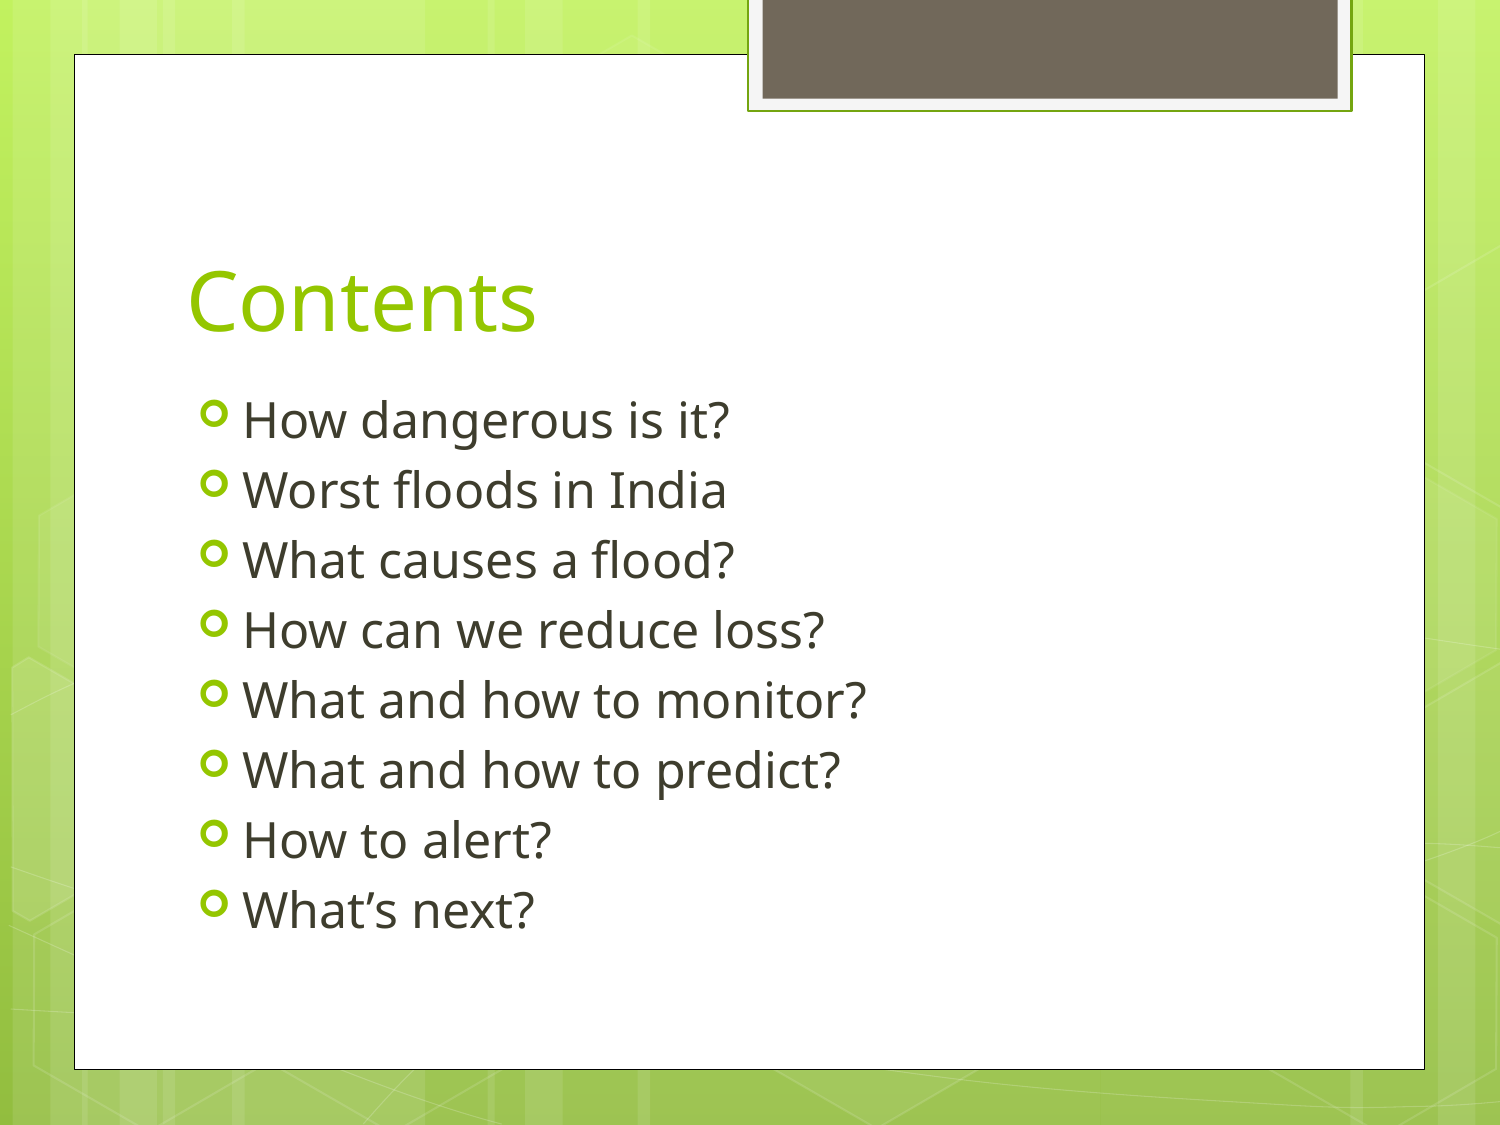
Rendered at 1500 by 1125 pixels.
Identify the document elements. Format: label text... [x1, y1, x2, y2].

title Contents [171, 168, 1324, 357]
list How dangerous is it? Worst floods in India What causes a flood? How can we reduce loss? What and how to monitor? What and how to predict? How to alert? What’s next? [171, 381, 1283, 957]
